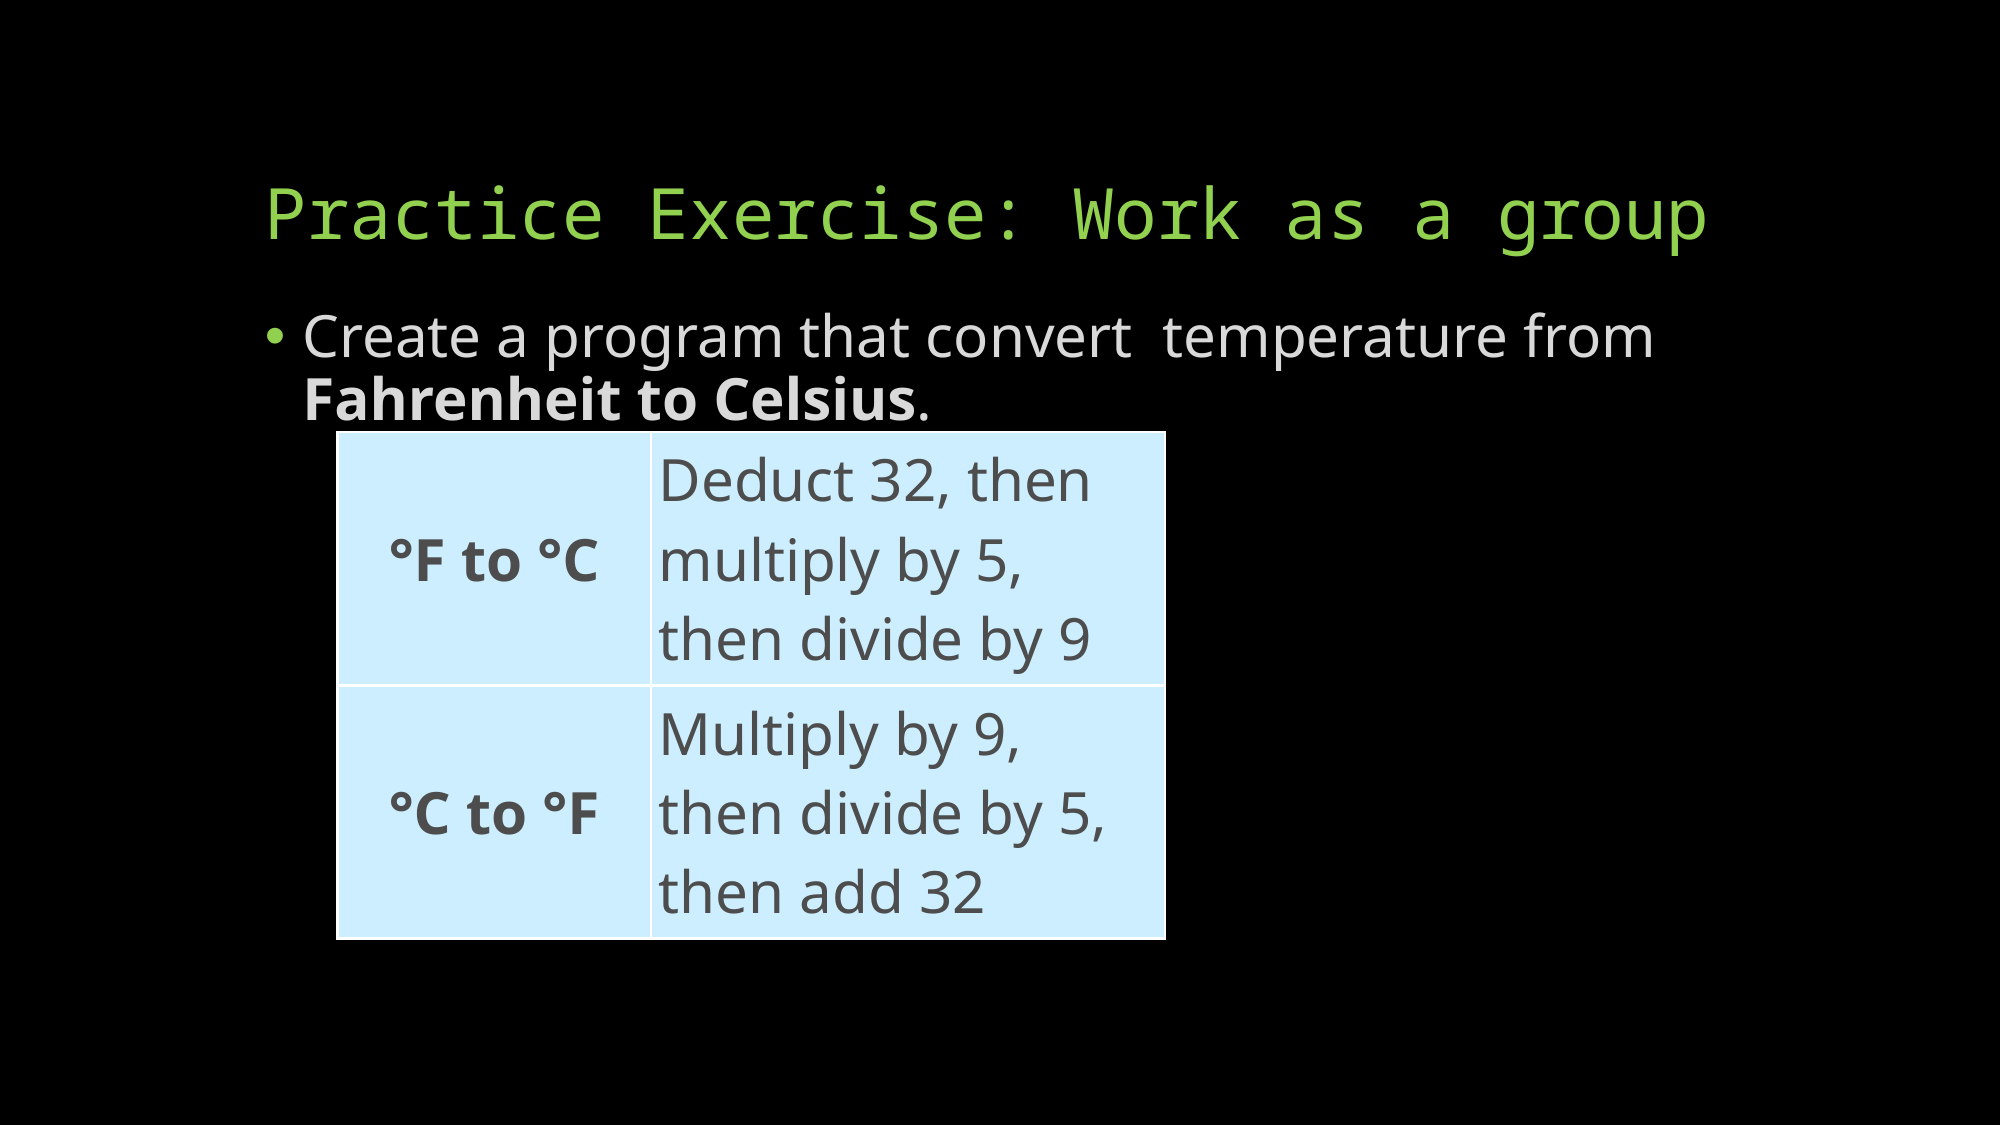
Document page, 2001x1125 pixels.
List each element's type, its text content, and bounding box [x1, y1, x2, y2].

table_header Deduct 32, then multiply by 5, then divide by 9 [652, 433, 1164, 684]
list Create a program that convert temperature from Fahrenheit to Celsius. [249, 299, 1750, 1000]
table_cell °C to °F [339, 687, 650, 937]
table_cell Multiply by 9, then divide by 5, then add 32 [652, 687, 1164, 937]
title Practice Exercise: Work as a group [249, 75, 1750, 263]
table_header °F to °C [339, 433, 650, 684]
